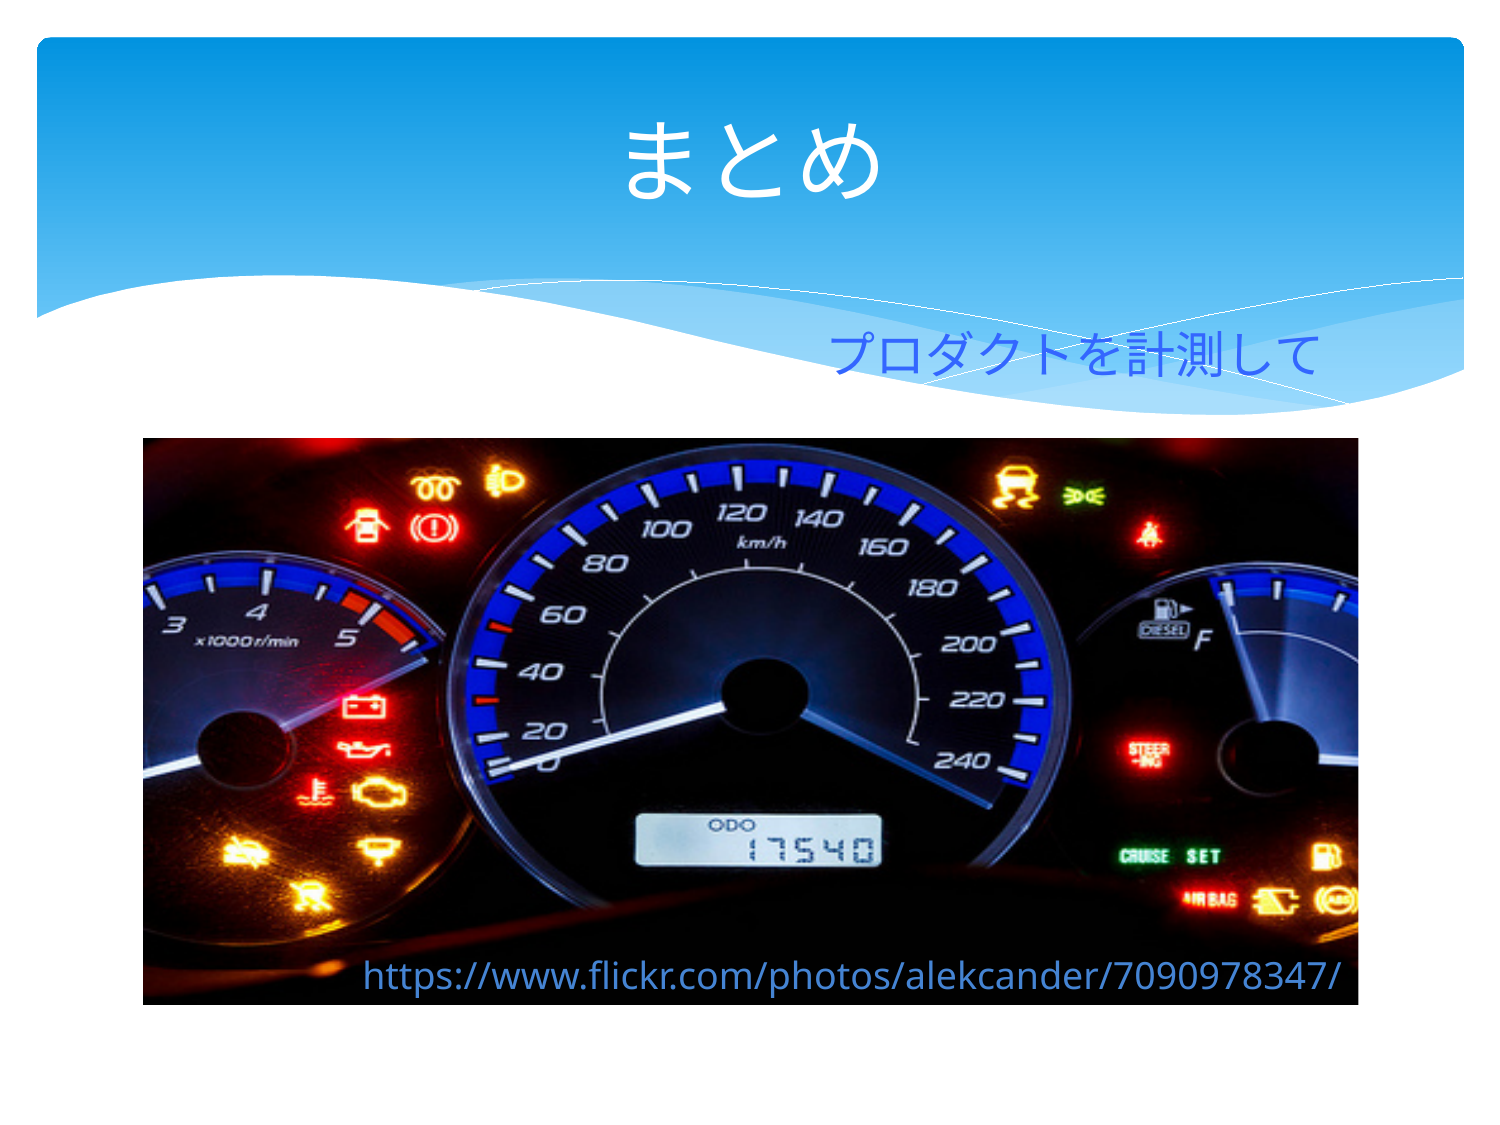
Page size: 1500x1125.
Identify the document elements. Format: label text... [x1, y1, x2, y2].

title まとめ [75, 55, 1425, 261]
text_box プロダクトを計測して [811, 316, 1339, 392]
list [142, 438, 1359, 1006]
